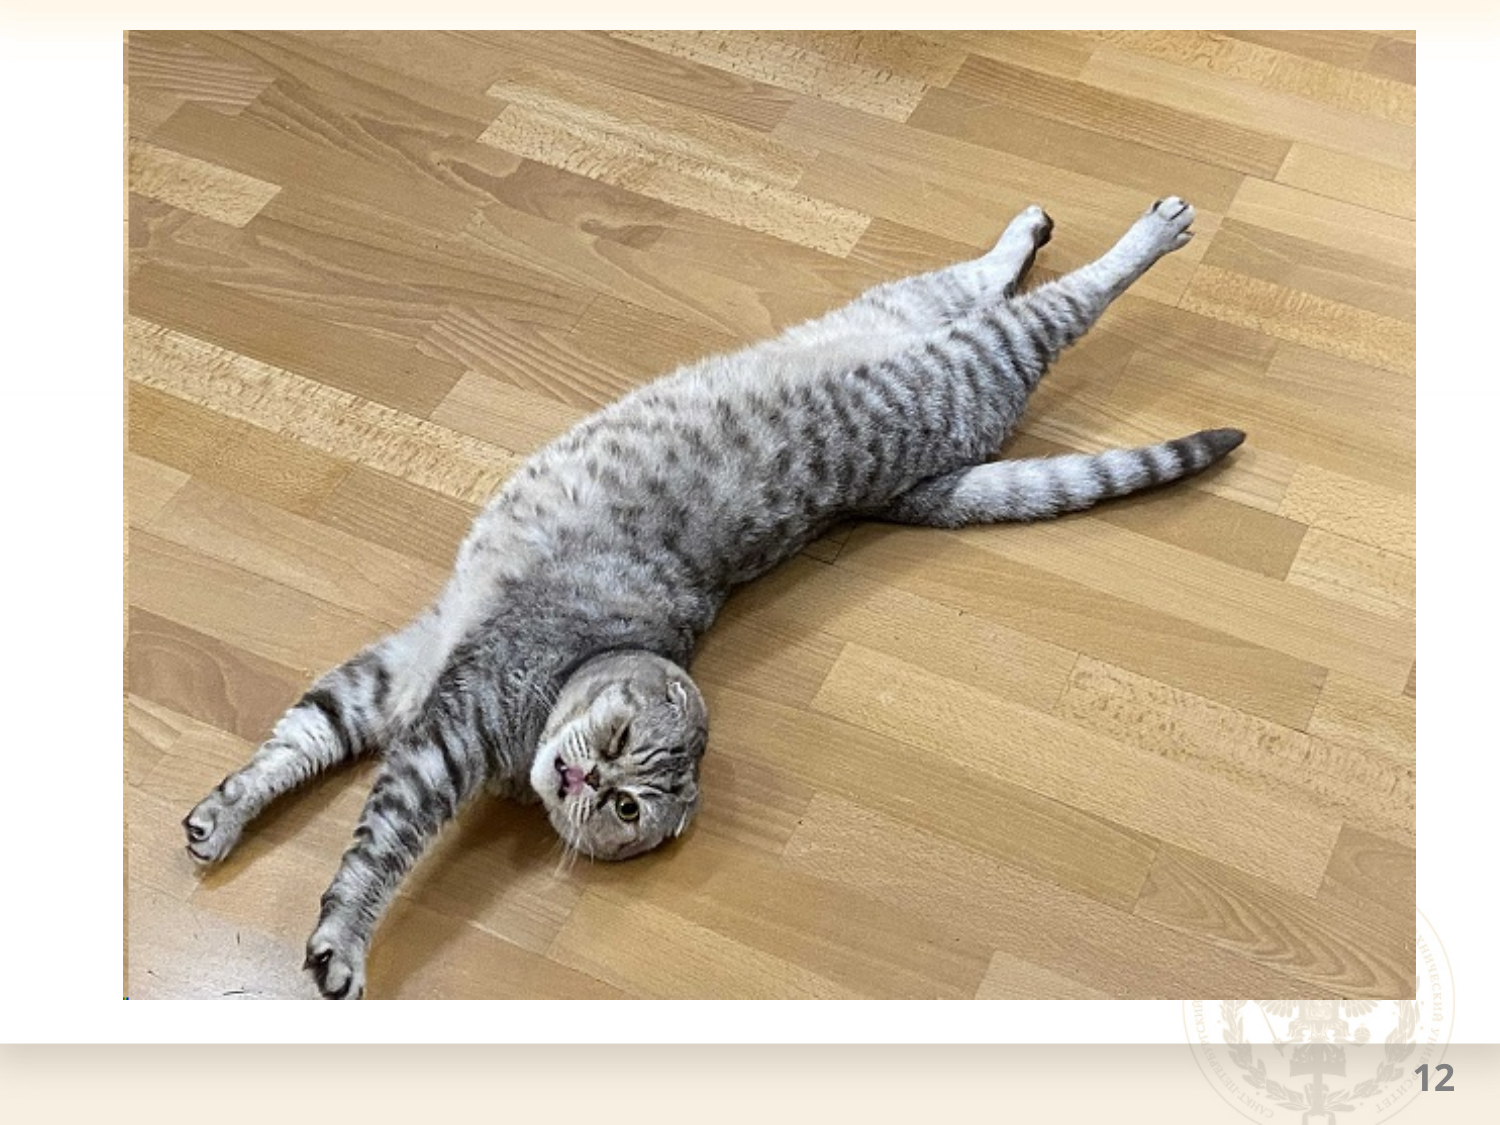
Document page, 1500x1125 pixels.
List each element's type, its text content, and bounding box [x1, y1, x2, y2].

picture [0, 0, 1500, 1125]
slide_number 12 [1323, 1046, 1471, 1125]
